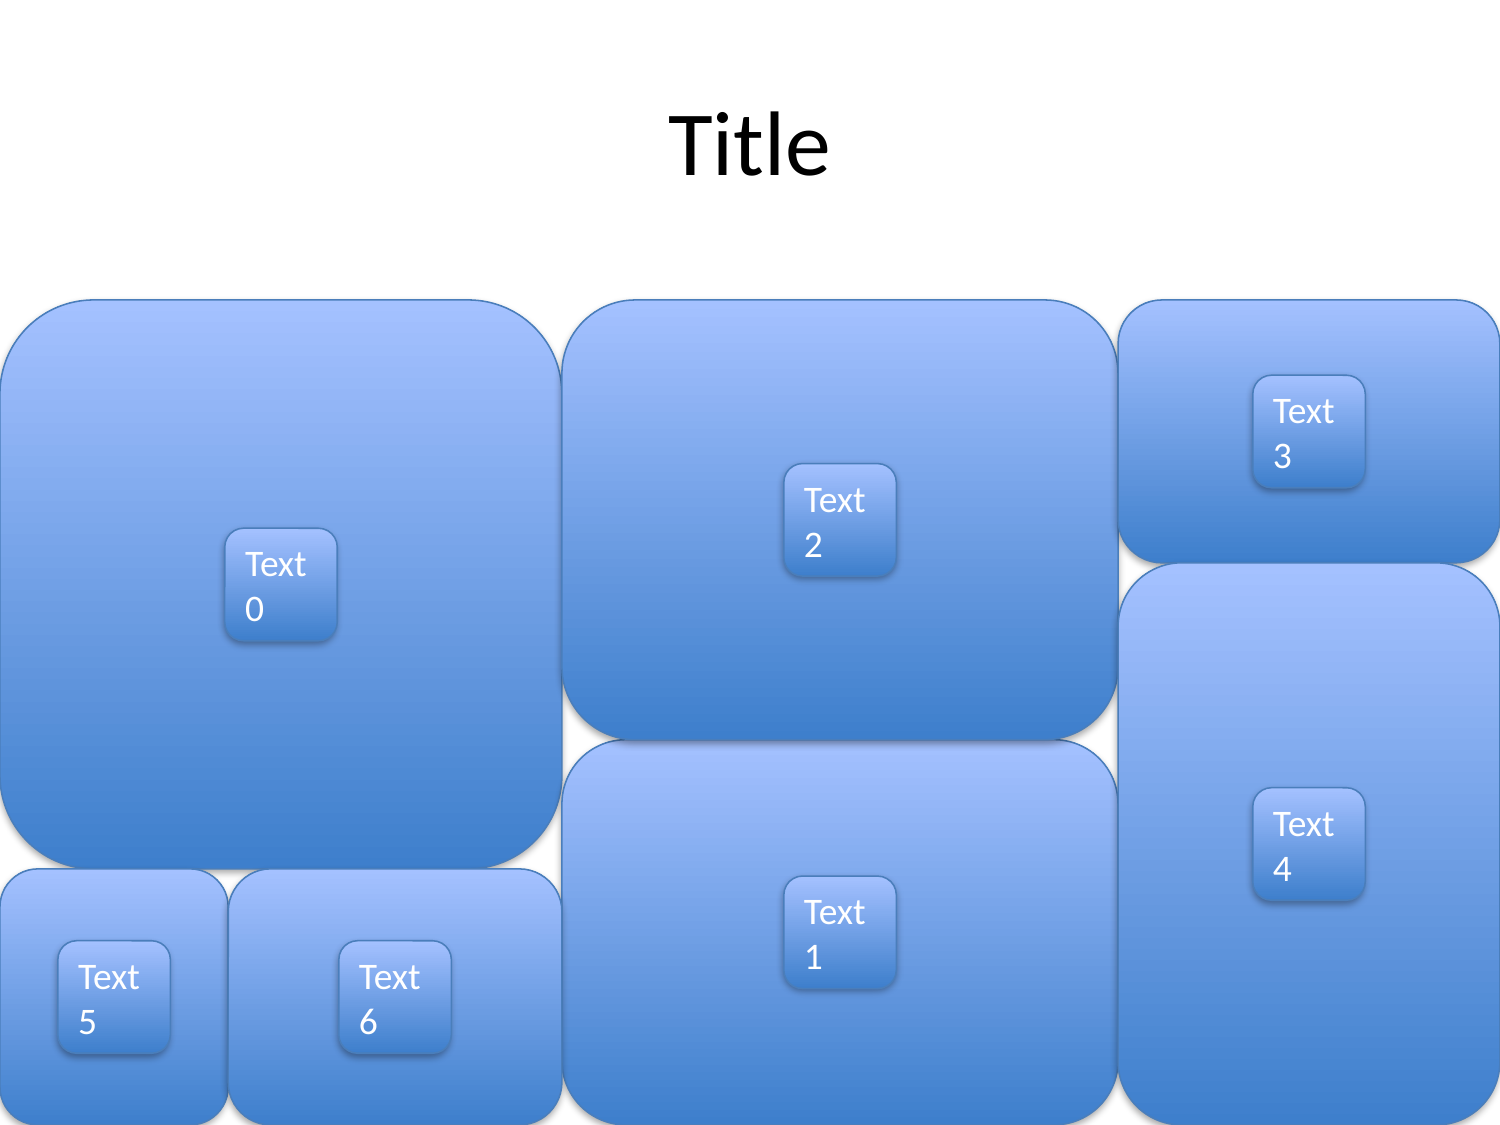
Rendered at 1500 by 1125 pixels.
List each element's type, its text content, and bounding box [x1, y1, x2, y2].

text_box Text4 [1251, 786, 1367, 902]
text_box [0, 299, 563, 870]
text_box [561, 299, 1119, 741]
text_box Text1 [783, 875, 898, 990]
text_box [1117, 299, 1500, 564]
text_box [1117, 562, 1500, 1125]
text_box Text2 [783, 462, 898, 577]
text_box Text5 [57, 939, 172, 1055]
text_box [227, 868, 563, 1125]
text_box Text0 [223, 527, 339, 642]
title Title [75, 45, 1425, 233]
text_box Text6 [338, 939, 453, 1055]
text_box [561, 742, 1115, 1125]
text_box Text3 [1251, 374, 1367, 489]
text_box [0, 868, 227, 1125]
